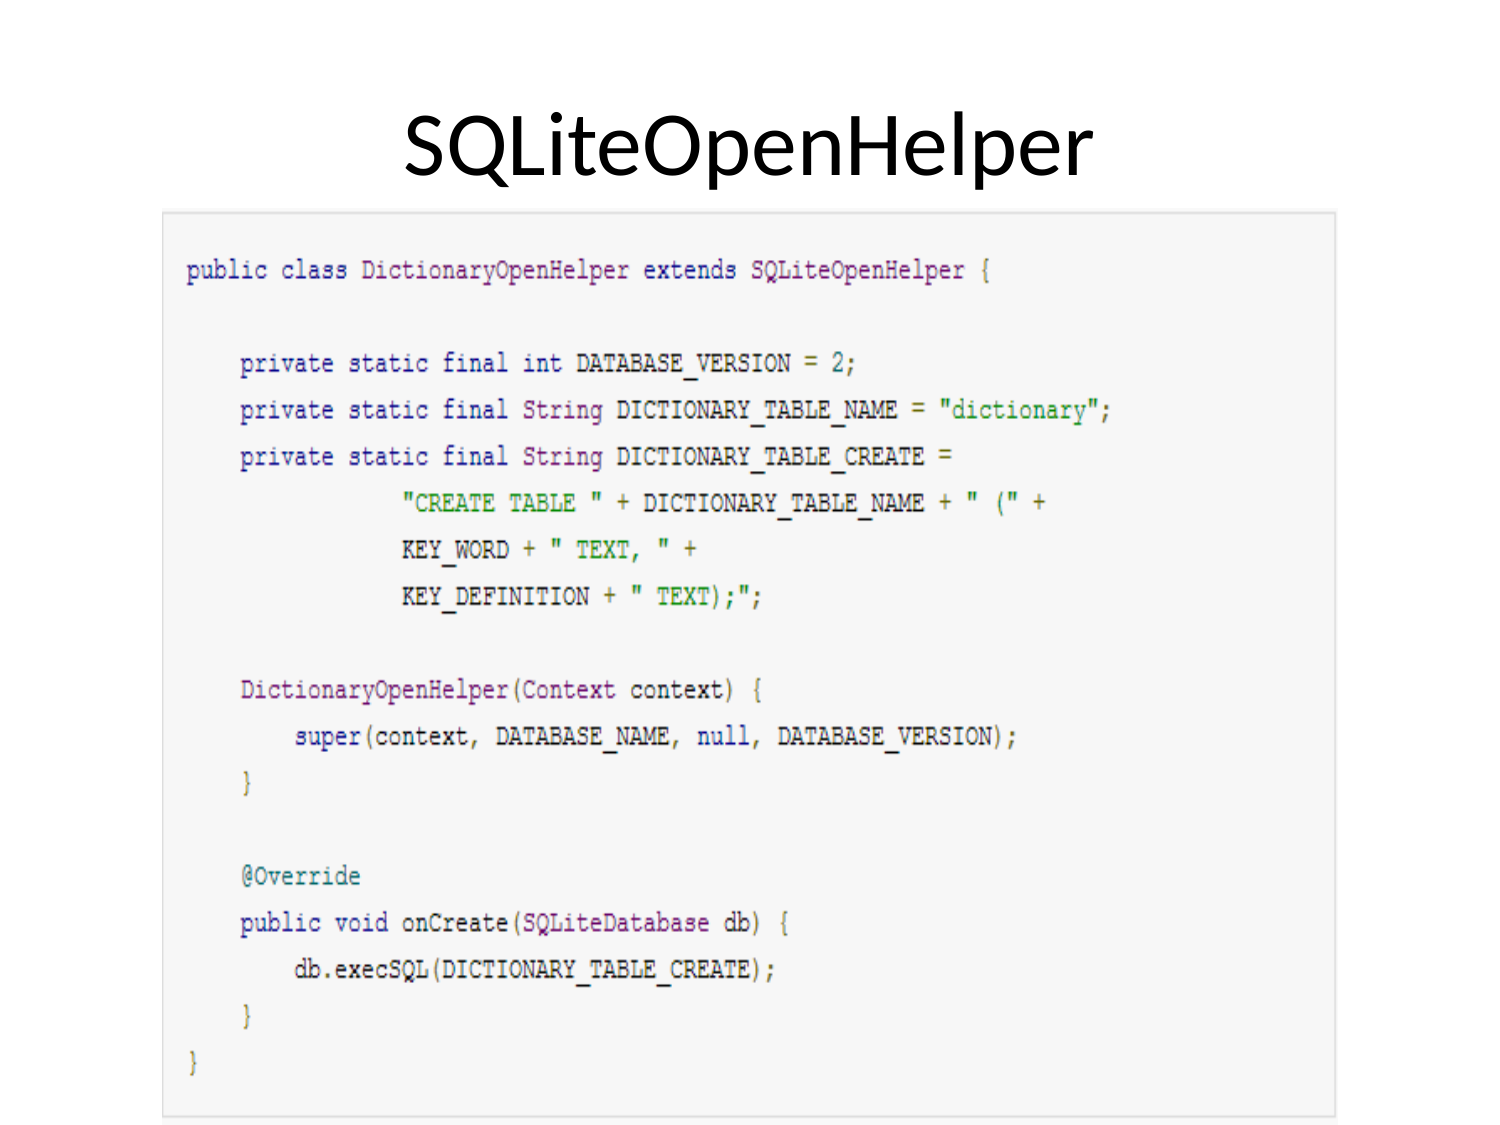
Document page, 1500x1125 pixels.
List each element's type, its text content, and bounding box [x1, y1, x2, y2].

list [162, 208, 1338, 1125]
title SQLiteOpenHelper [75, 45, 1425, 233]
